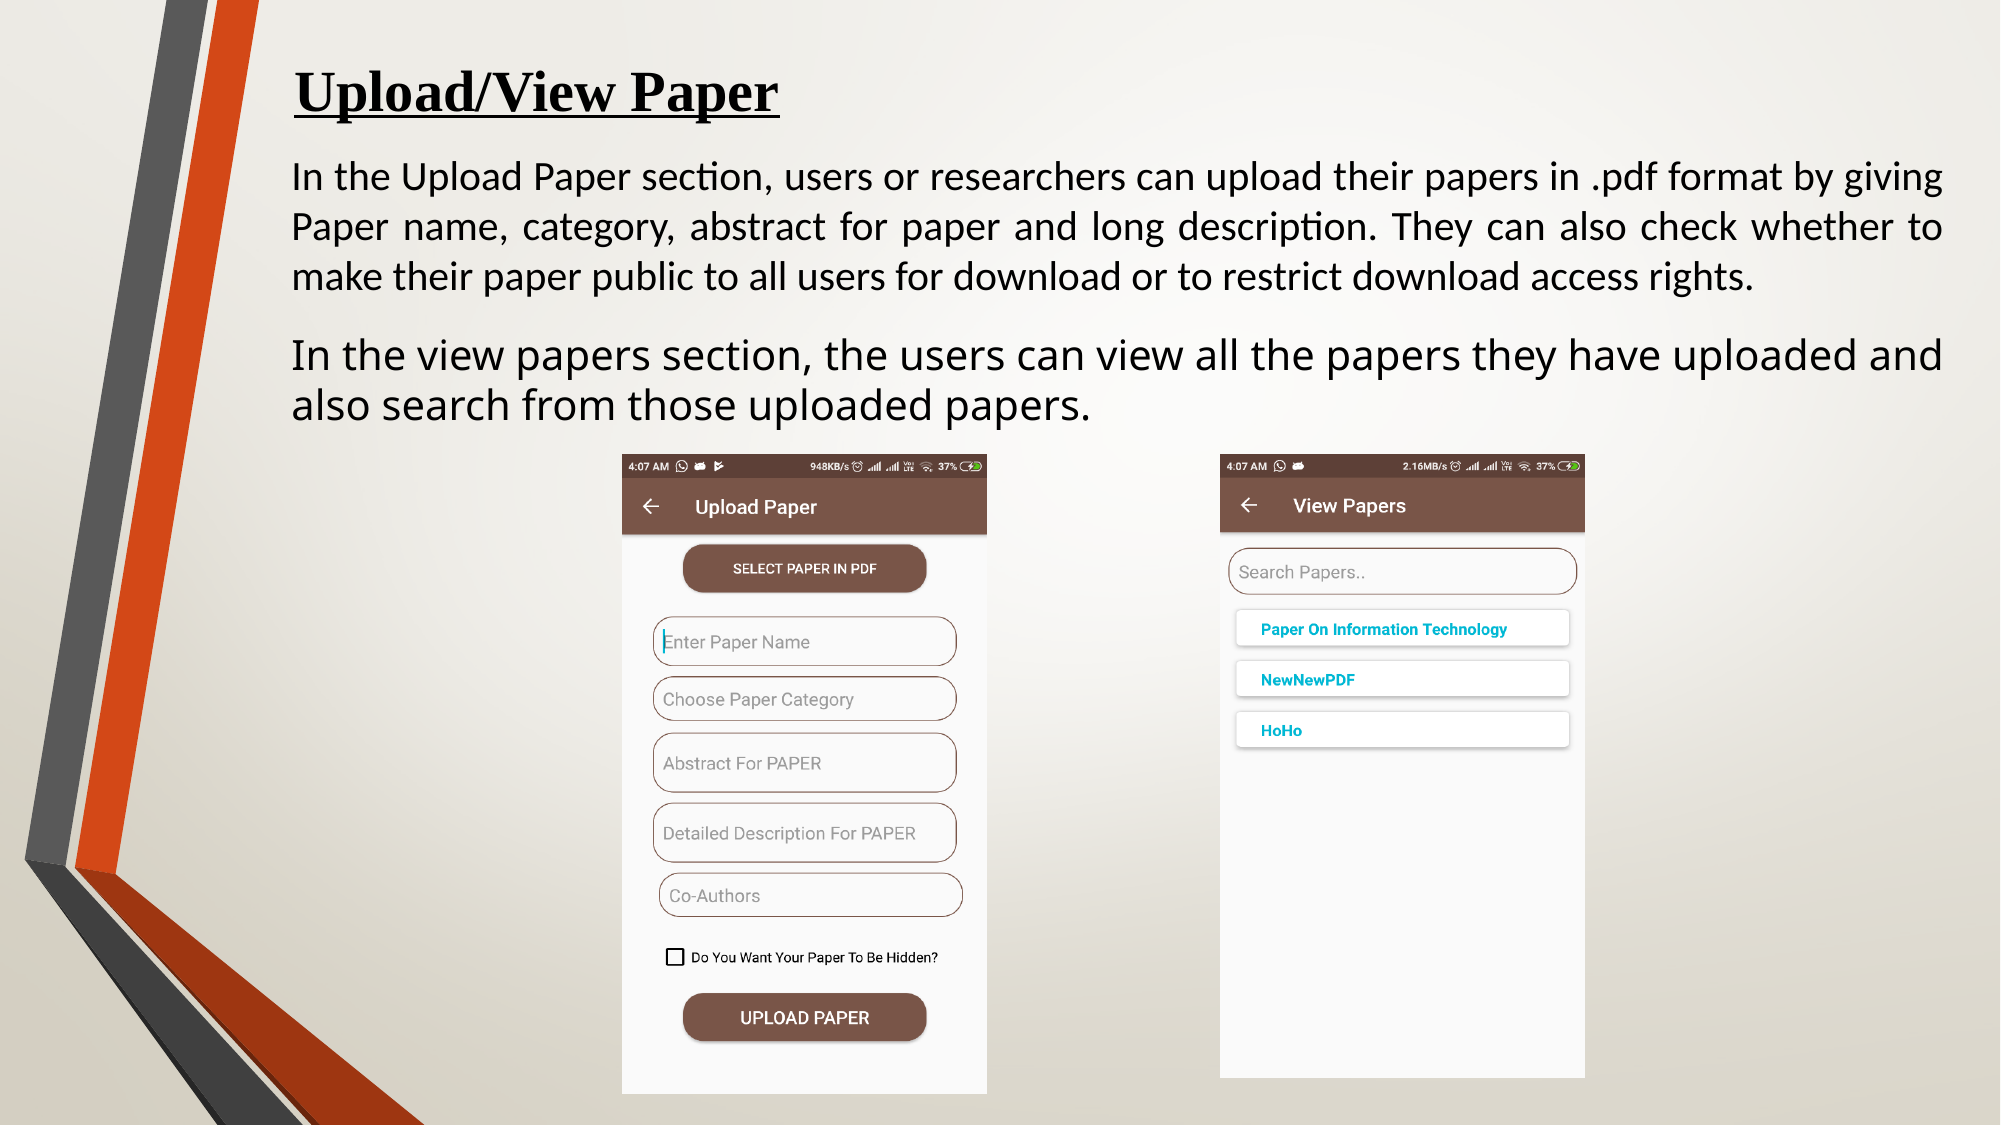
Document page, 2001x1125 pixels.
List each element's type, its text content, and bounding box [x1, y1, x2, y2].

picture [1220, 454, 1585, 1078]
text_box Upload/View Paper [279, 31, 795, 131]
text_box In the Upload Paper section, users or researchers can upload their papers in .pdf format by giving Paper name, category, abstract for paper and long description. They can also check whether to make their paper public to all users for download or to restrict download access rights. In the view papers section, the users can view all the papers they have uploaded and also search from those uploaded papers. [276, 141, 1960, 437]
picture [622, 454, 987, 1094]
